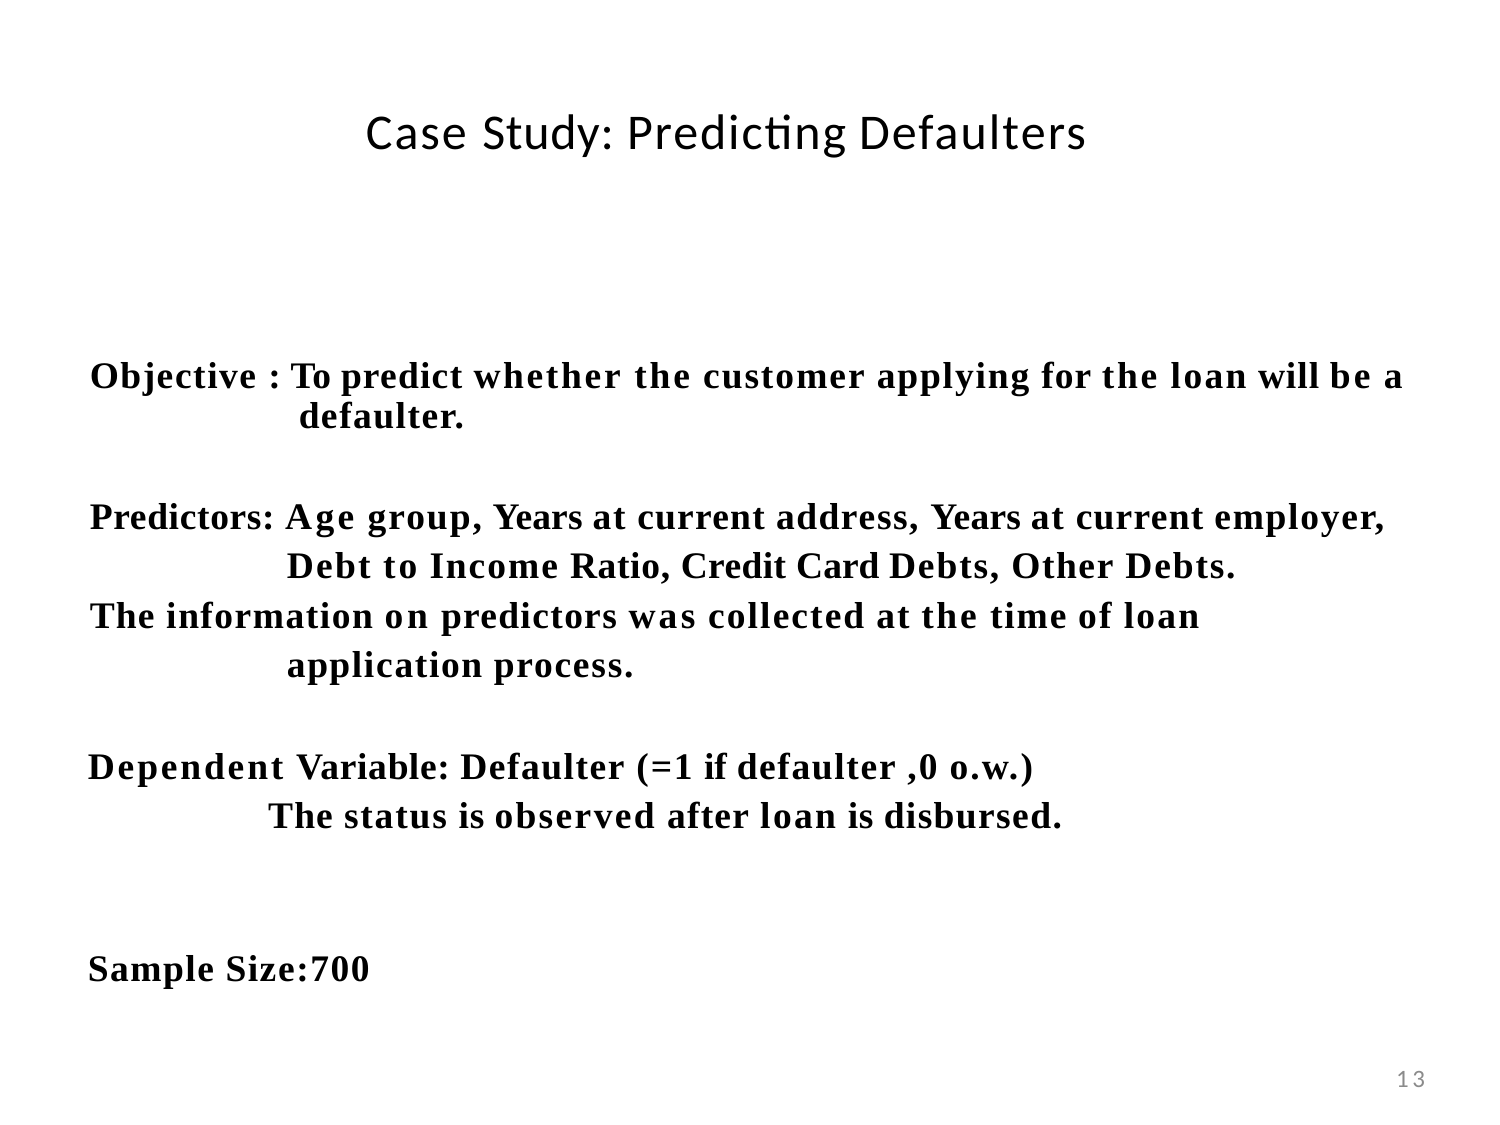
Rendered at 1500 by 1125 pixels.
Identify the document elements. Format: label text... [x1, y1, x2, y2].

text_box Objective : To predict whether the customer applying for the loan will be a defaulter. Predictors: Age group, Years at current address, Years at current employer, Debt to Income Ratio, Credit Card Debts, Other Debts. The information on predictors was collected at the time of loan application process. Dependent Variable: Defaulter (=1 if defaulter ,0 o.w.) The status is observed after loan is disbursed. Sample Size:700 [87, 348, 1411, 990]
slide_number 13 [1074, 746, 1425, 1125]
title Case Study: Predicting Defaulters [332, 33, 1118, 224]
